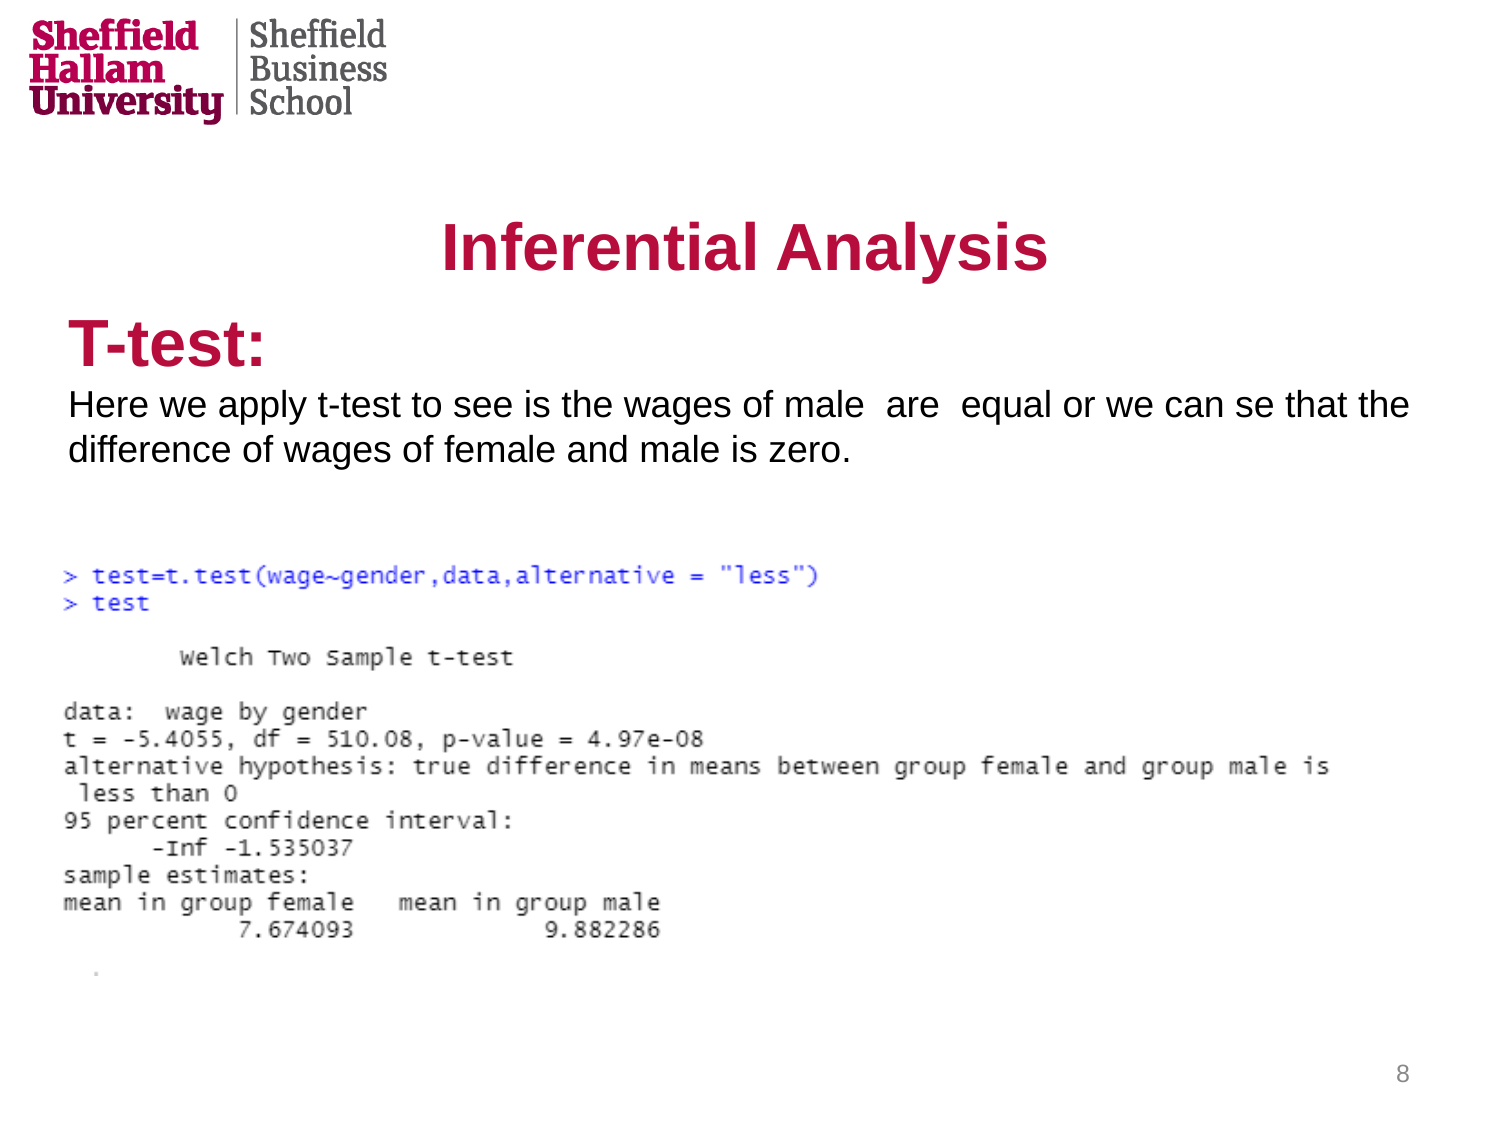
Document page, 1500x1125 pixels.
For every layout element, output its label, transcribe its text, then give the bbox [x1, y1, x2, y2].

title Inferential Analysis [48, 172, 1443, 315]
picture [52, 562, 1339, 977]
picture [29, 18, 387, 125]
slide_number 8 [1074, 1042, 1425, 1103]
list T-test: Here we apply t-test to see is the wages of male are equal or we can se that the difference of wages of female and male is zero. [53, 292, 1447, 1108]
